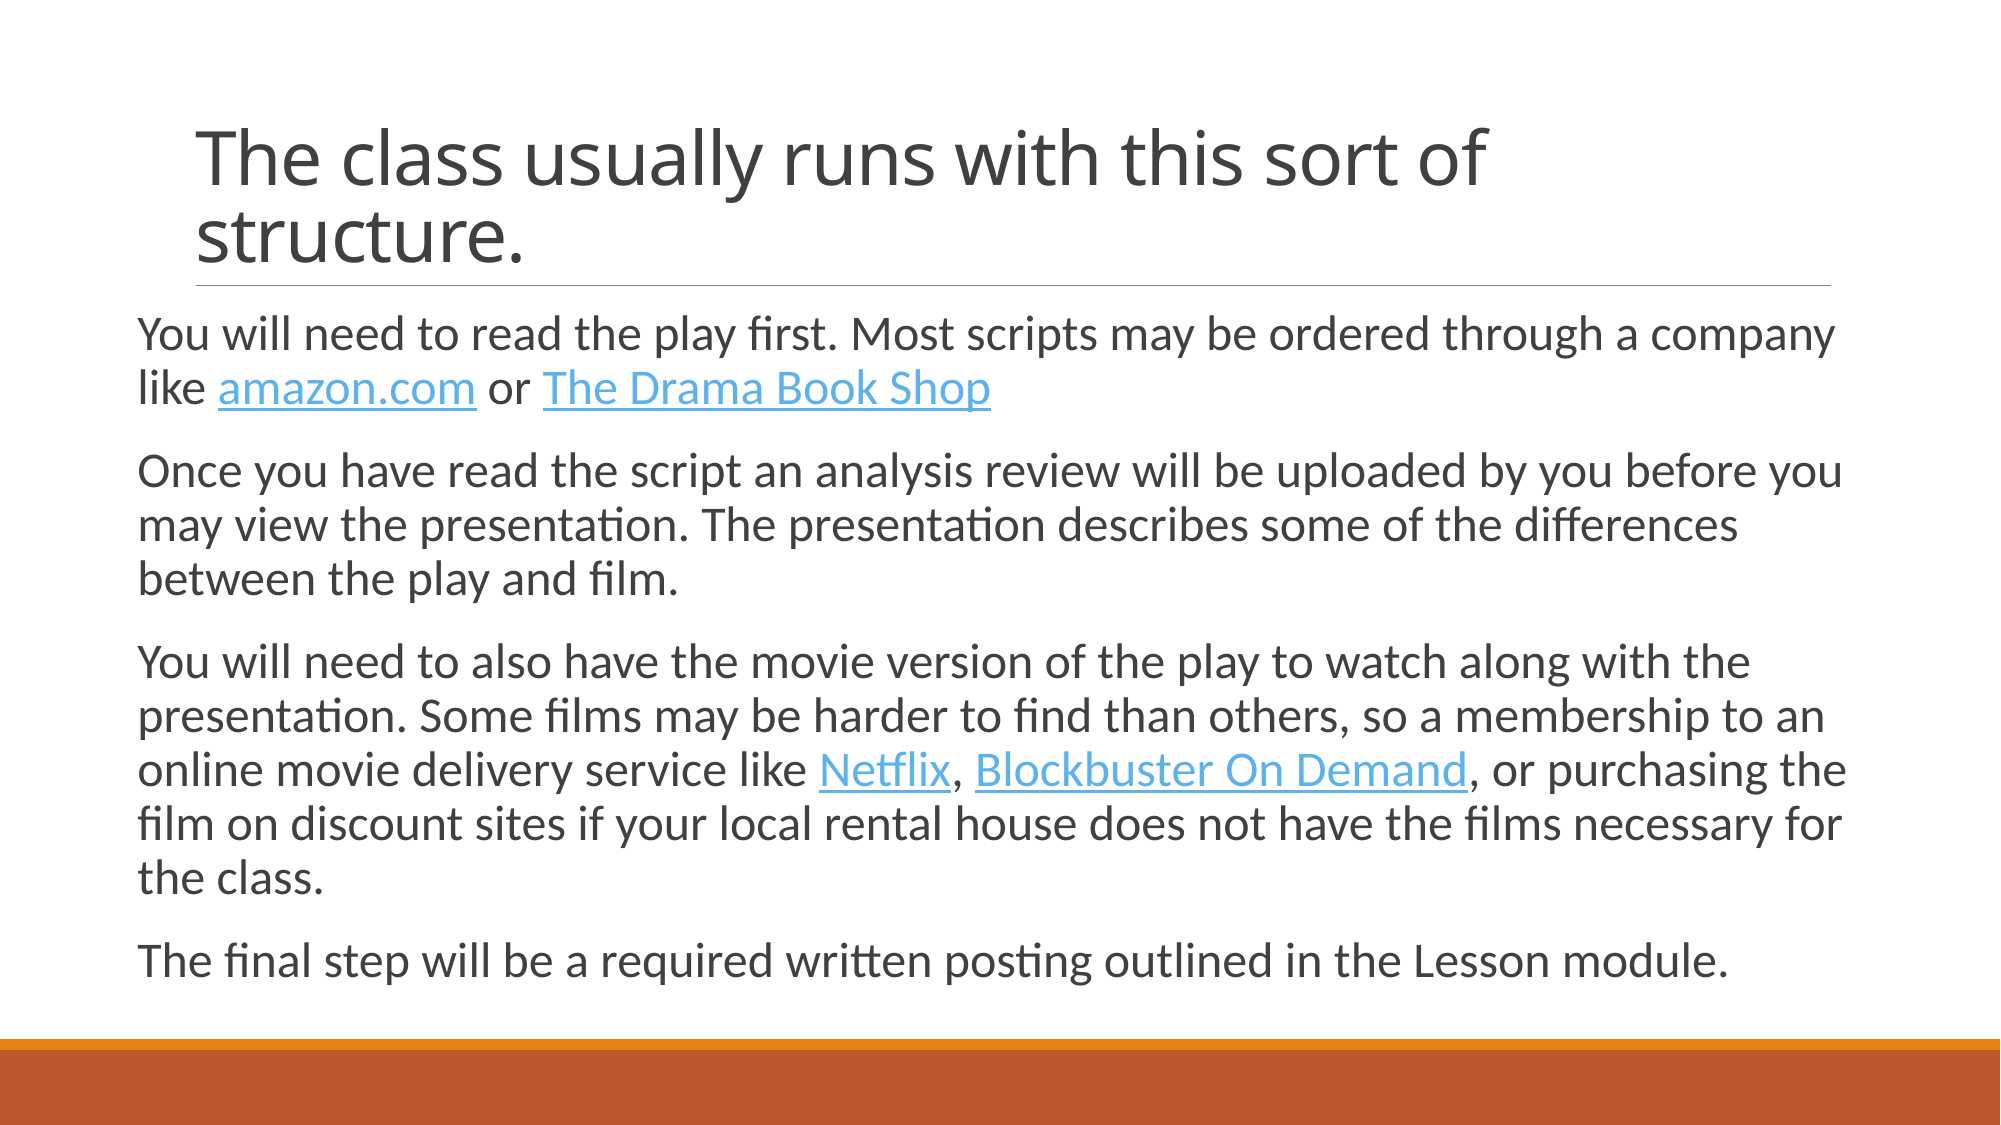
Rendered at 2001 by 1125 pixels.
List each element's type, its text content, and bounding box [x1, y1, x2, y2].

list You will need to read the play first. Most scripts may be ordered through a company like amazon.com or The Drama Book Shop Once you have read the script an analysis review will be uploaded by you before you may view the presentation. The presentation describes some of the differences between the play and film. You will need to also have the movie version of the play to watch along with the presentation. Some films may be harder to find than others, so a membership to an online movie delivery service like Netflix, Blockbuster On Demand, or purchasing the film on discount sites if your local rental house does not have the films necessary for the class. The final step will be a required written posting outlined in the Lesson module. [137, 299, 1863, 1083]
title The class usually runs with this sort of structure. [180, 47, 1830, 285]
